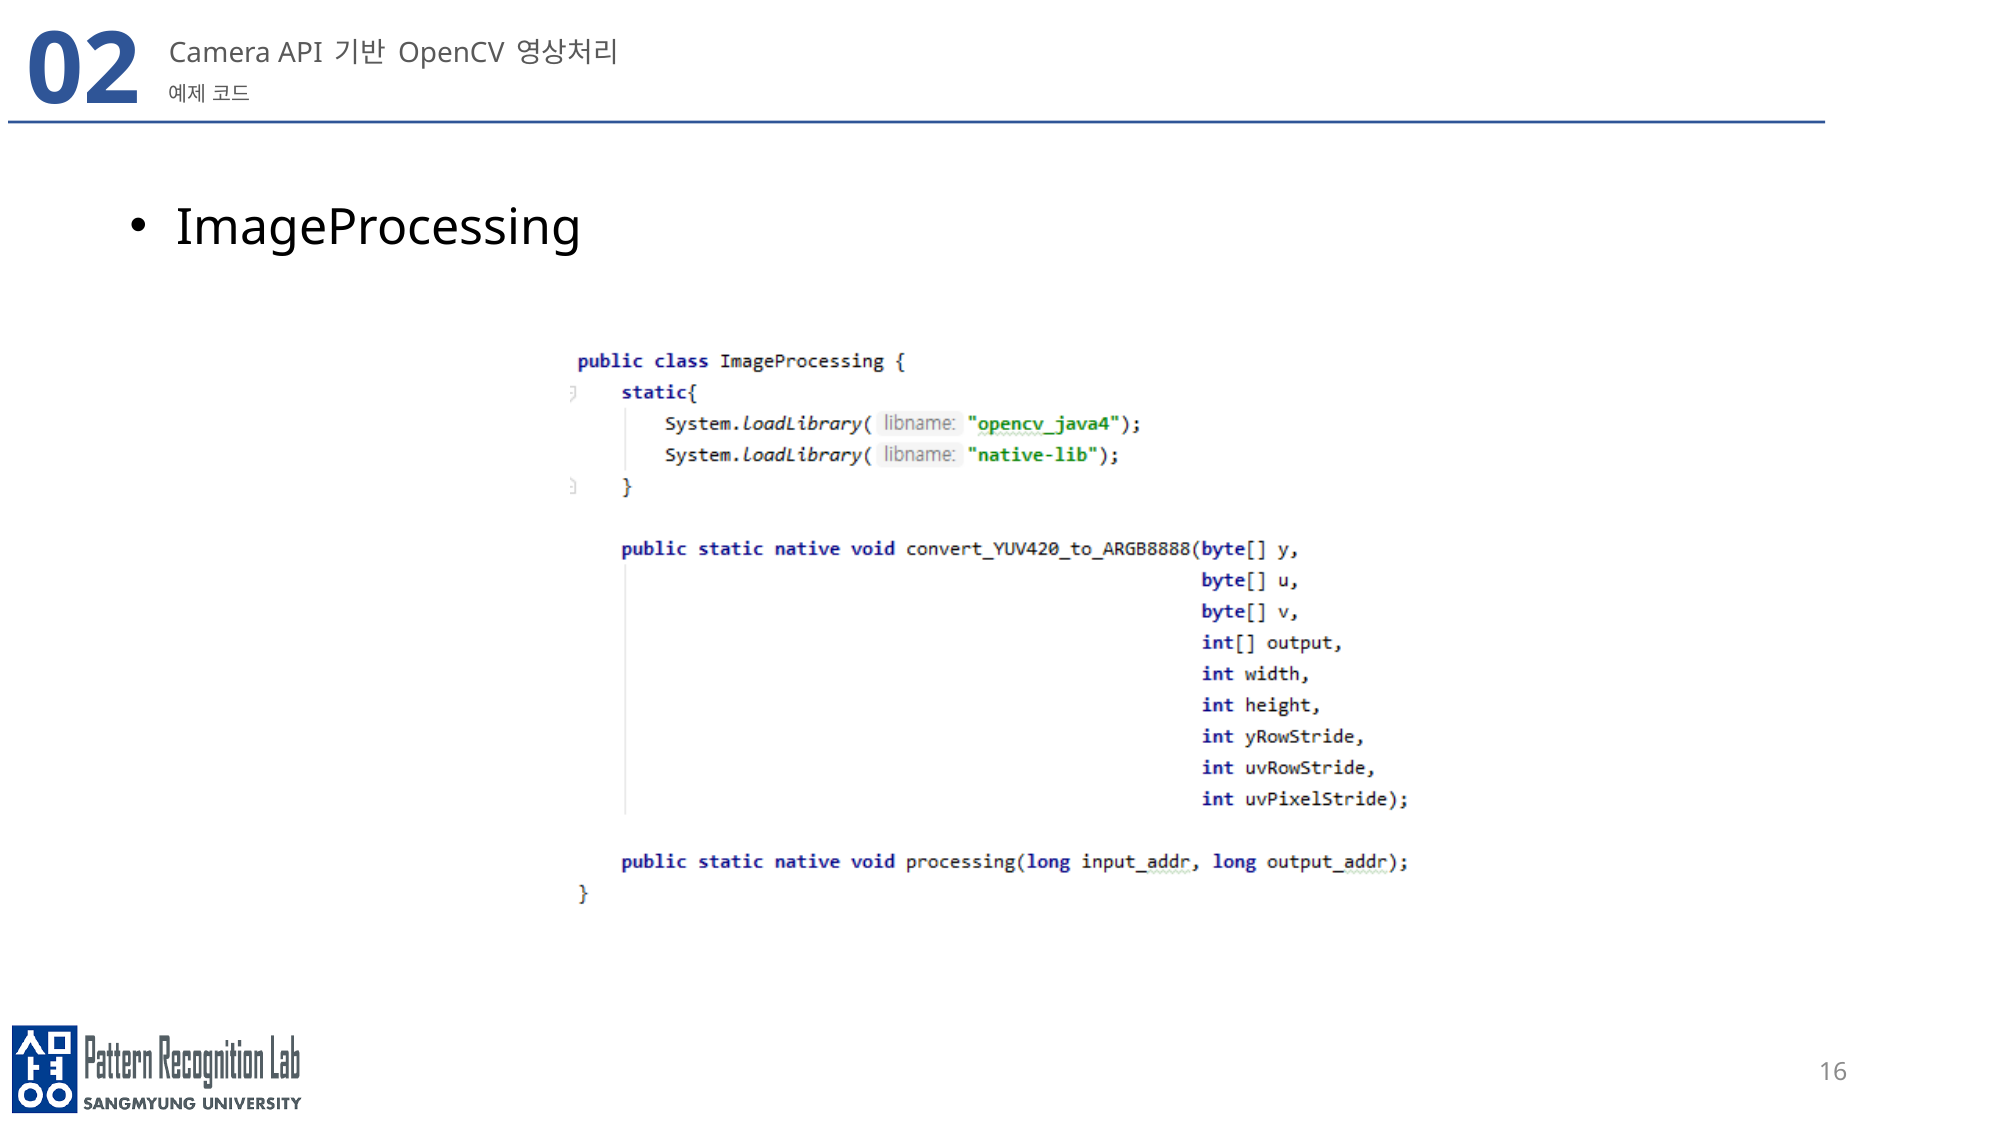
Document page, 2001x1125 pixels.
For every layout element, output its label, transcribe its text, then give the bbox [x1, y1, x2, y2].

title Camera API 기반 OpenCV 영상처리 [173, 30, 1879, 75]
text_box ImageProcessing [114, 187, 1816, 262]
picture [8, 1022, 312, 1118]
slide_number 16 [1412, 1042, 1863, 1103]
list 02 [10, 9, 173, 127]
picture [570, 344, 1430, 915]
list 예제 코드 [173, 75, 1879, 114]
